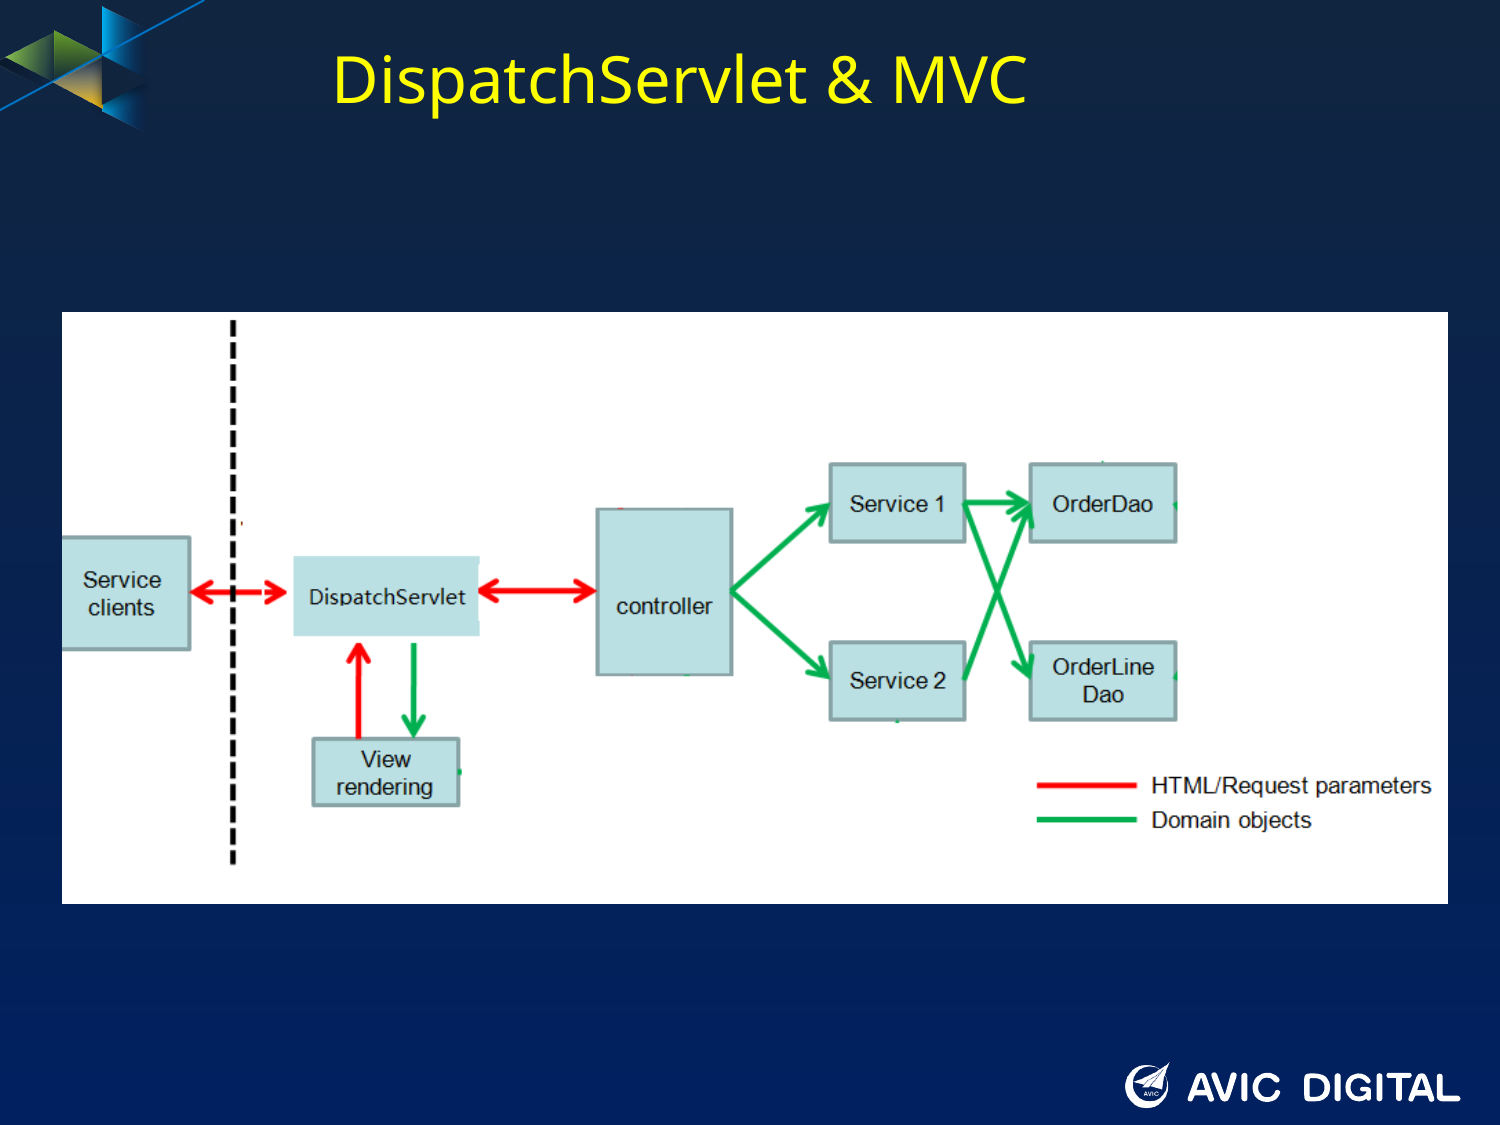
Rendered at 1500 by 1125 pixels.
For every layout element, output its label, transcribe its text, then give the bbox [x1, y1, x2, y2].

picture [1116, 1058, 1180, 1110]
title DispatchServlet & MVC [5, 31, 1356, 125]
picture [62, 312, 1448, 904]
